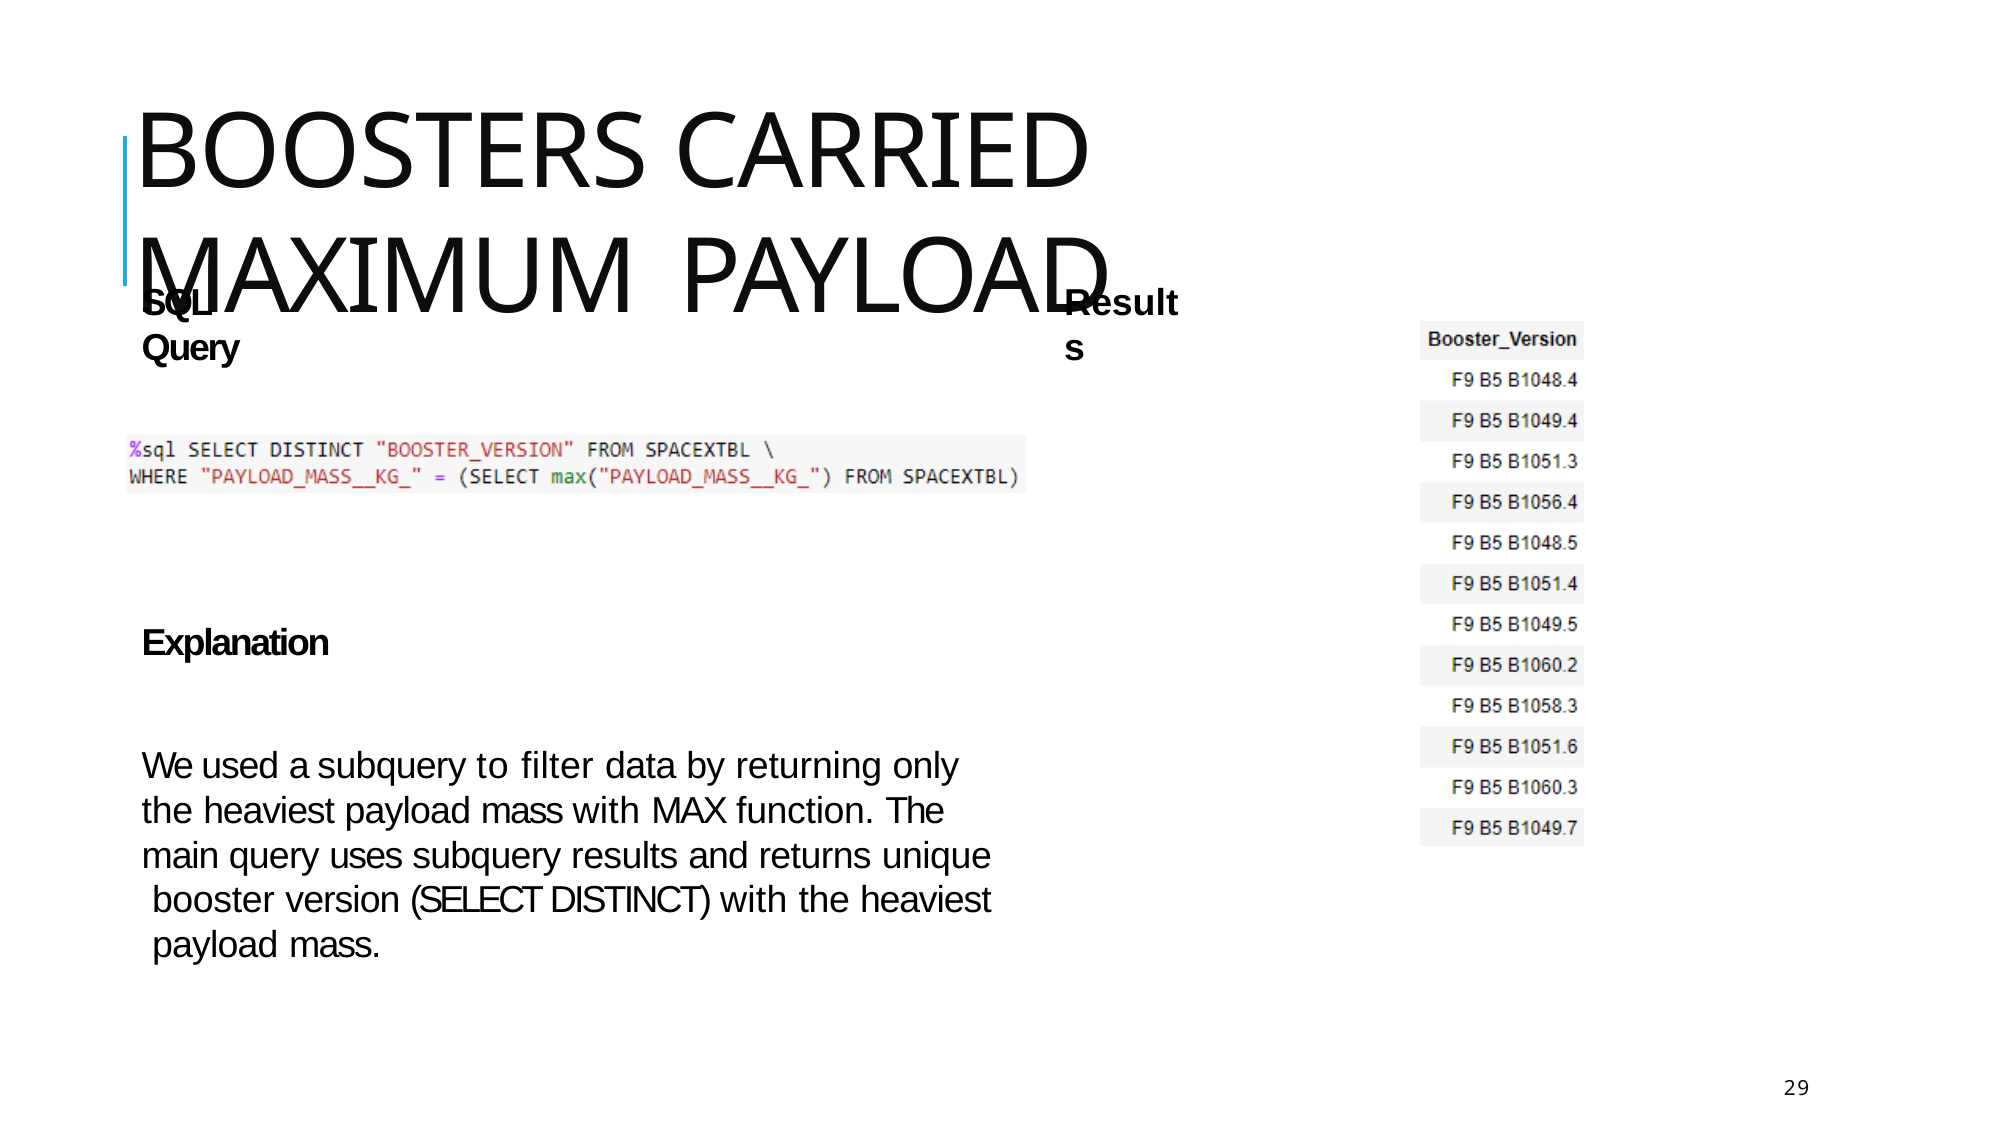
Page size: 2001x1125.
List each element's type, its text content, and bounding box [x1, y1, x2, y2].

text_box Results [1062, 276, 1180, 369]
text_box [1420, 321, 1585, 846]
title Boosters Carried Maximum Payload [131, 80, 1302, 334]
text_box [126, 435, 1027, 493]
text_box Explanation We used a subquery to filter data by returning only the heaviest payload mass with MAX function. The main query uses subquery results and returns unique booster version (SELECT DISTINCT) with the heaviest payload mass. [139, 615, 997, 966]
text_box SQL Query [139, 276, 318, 369]
slide_number 29 [1777, 757, 1938, 1125]
